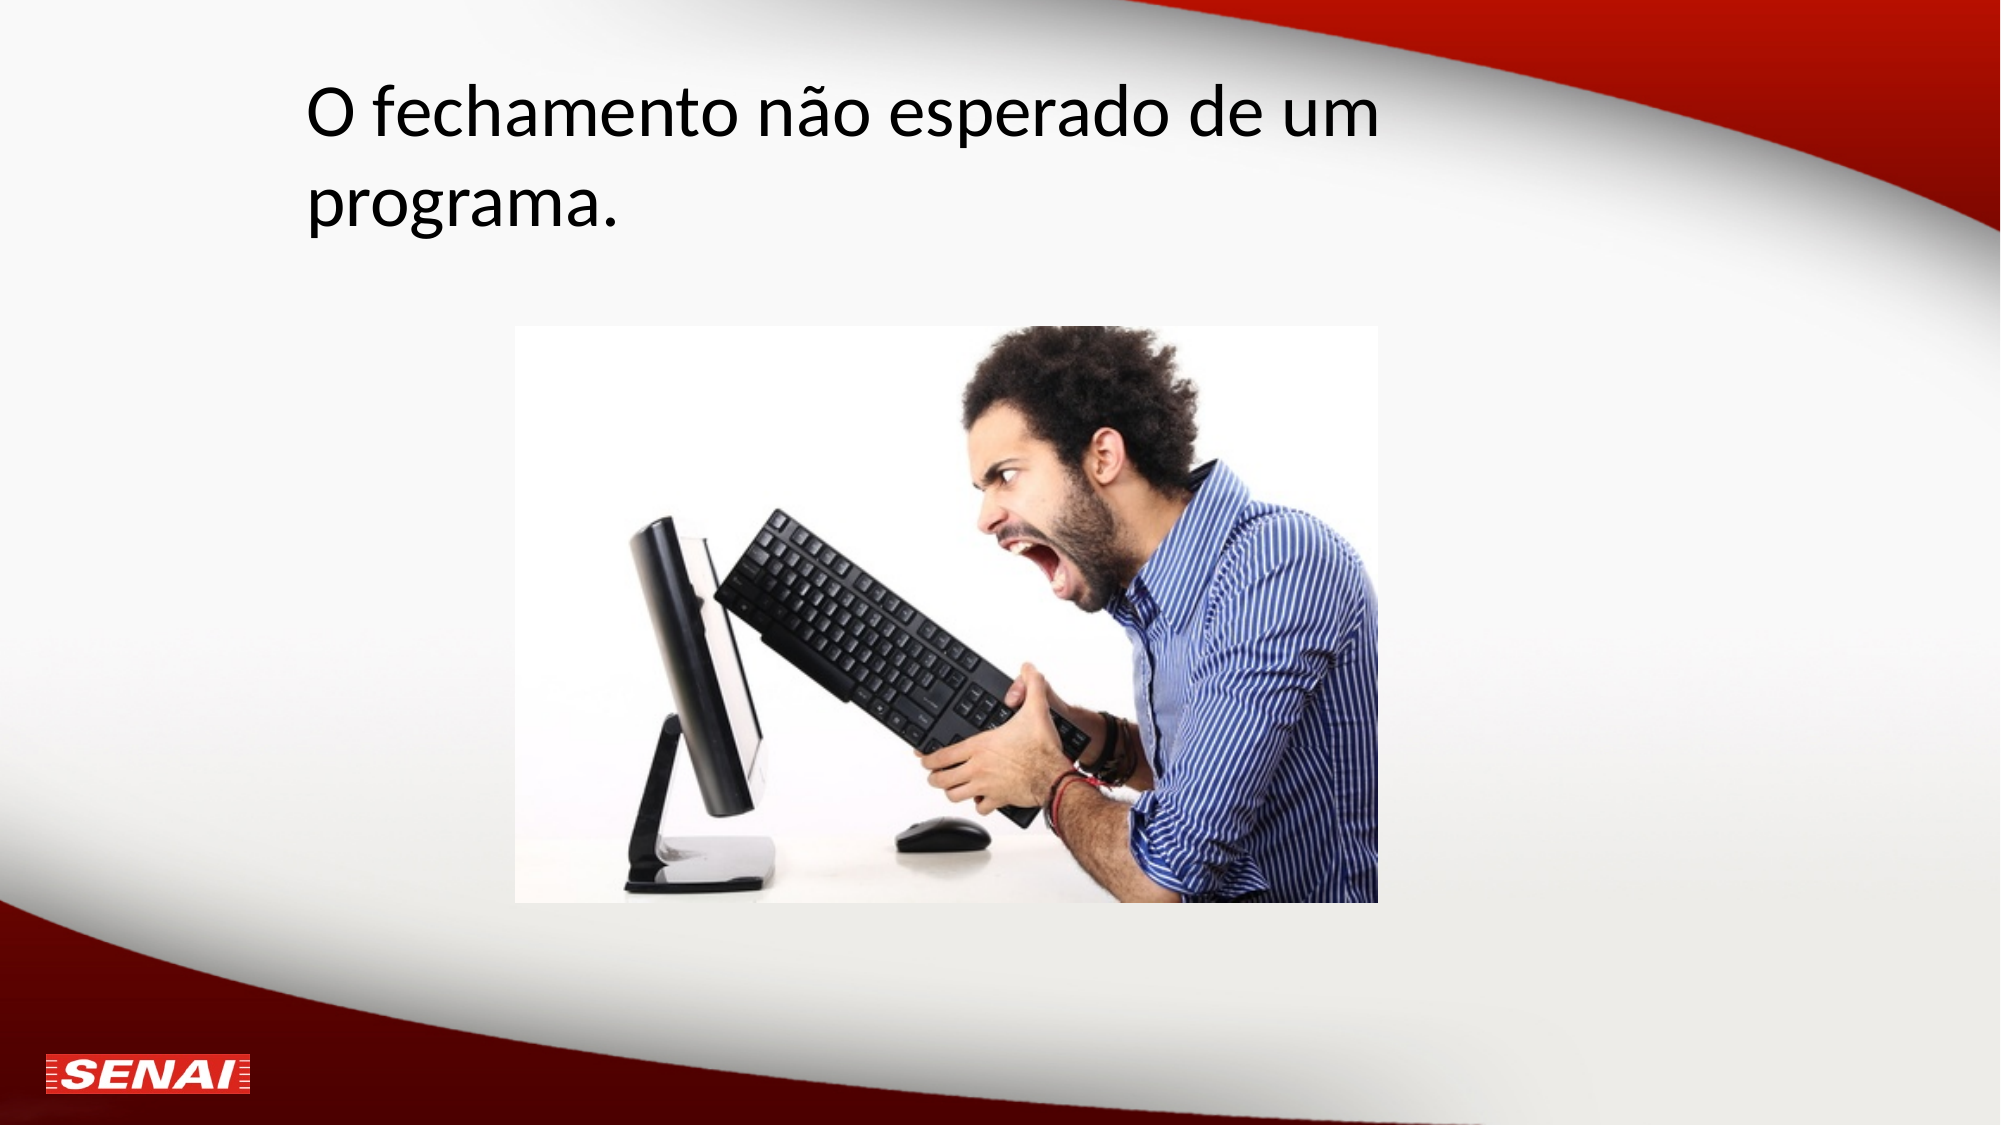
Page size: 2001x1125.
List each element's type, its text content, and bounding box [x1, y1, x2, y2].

text_box O fechamento não esperado de um programa. [291, 54, 1449, 250]
picture [0, 0, 2001, 1125]
